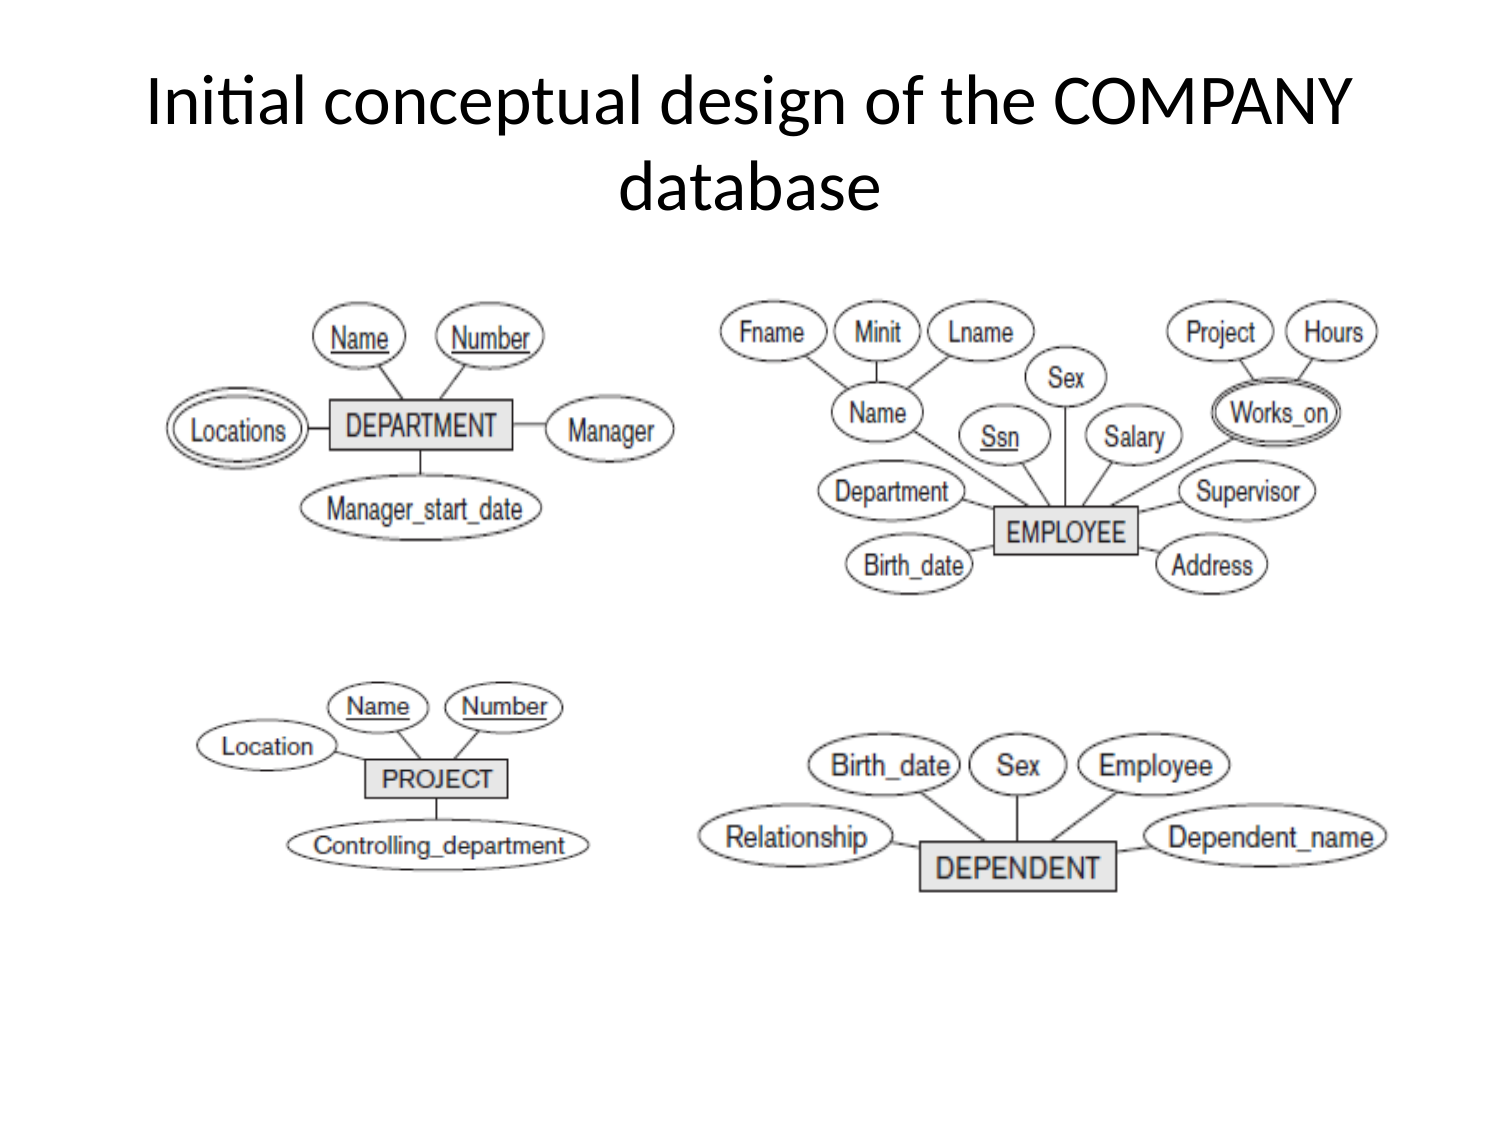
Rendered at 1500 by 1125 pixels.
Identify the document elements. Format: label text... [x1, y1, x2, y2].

picture [162, 649, 644, 913]
picture [699, 262, 1399, 651]
title Initial conceptual design of the COMPANY database [75, 45, 1425, 233]
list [649, 662, 1413, 913]
picture [149, 262, 688, 563]
